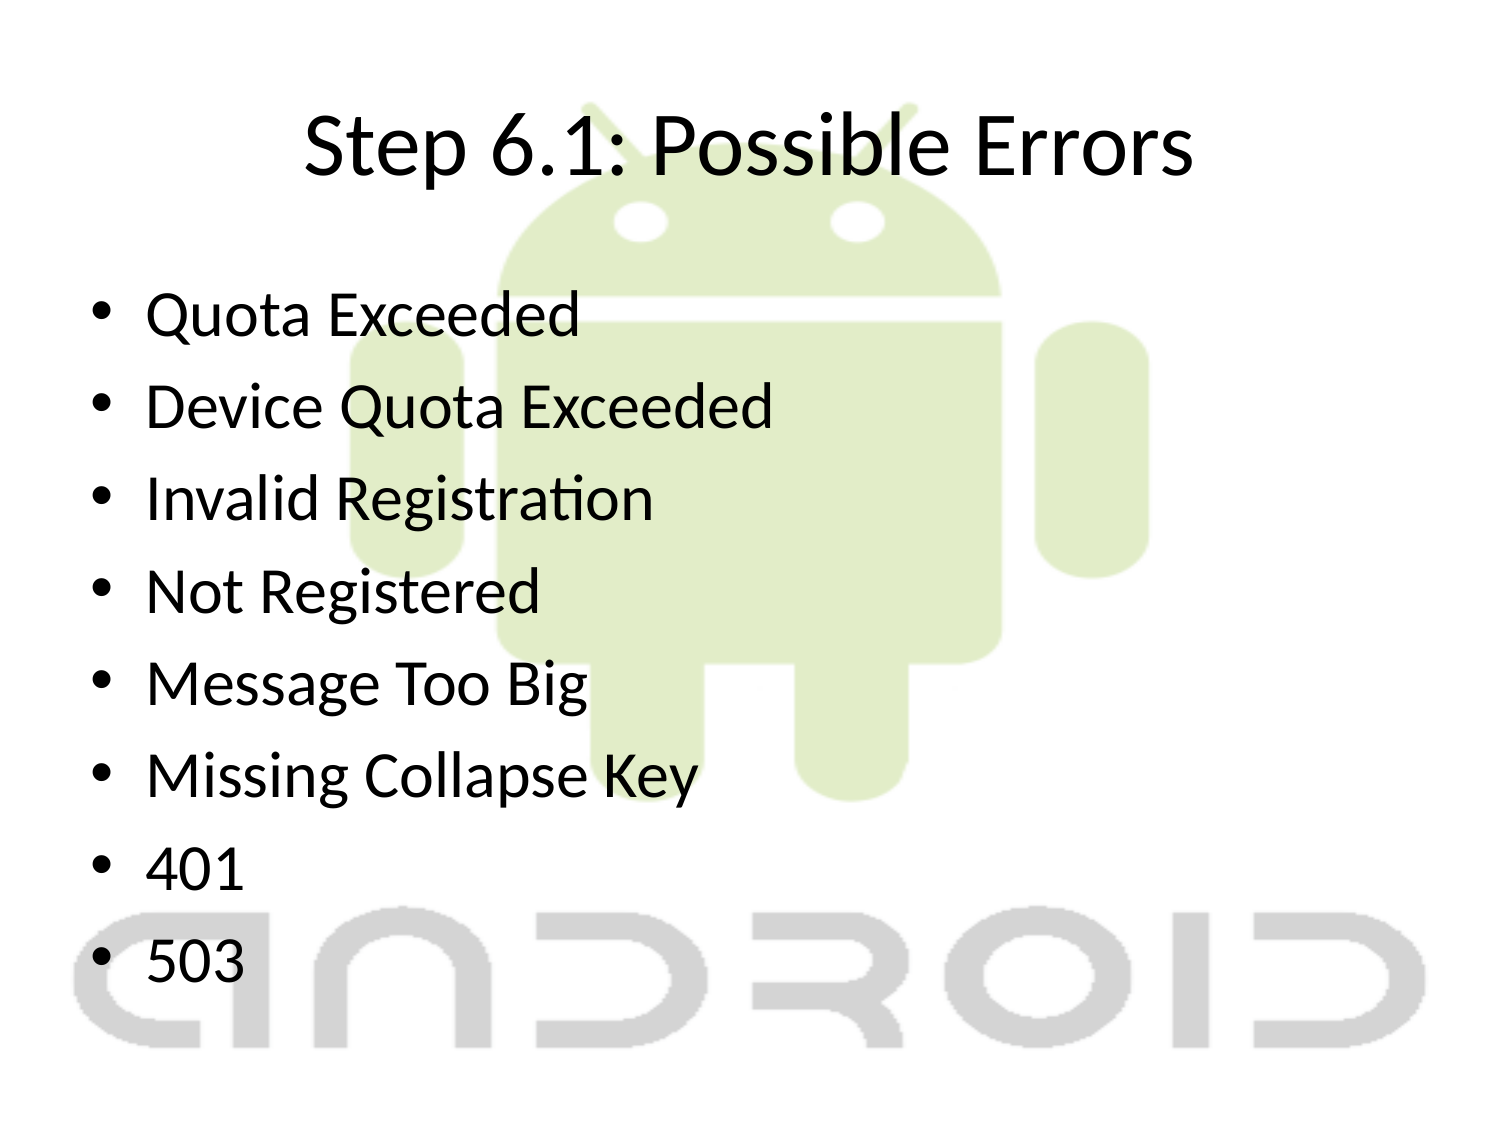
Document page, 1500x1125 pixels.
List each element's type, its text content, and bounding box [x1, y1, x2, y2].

title Step 6.1: Possible Errors [75, 45, 1425, 233]
list Quota Exceeded Device Quota Exceeded Invalid Registration Not Registered Message Too Big Missing Collapse Key 401 503 [75, 262, 1425, 1005]
